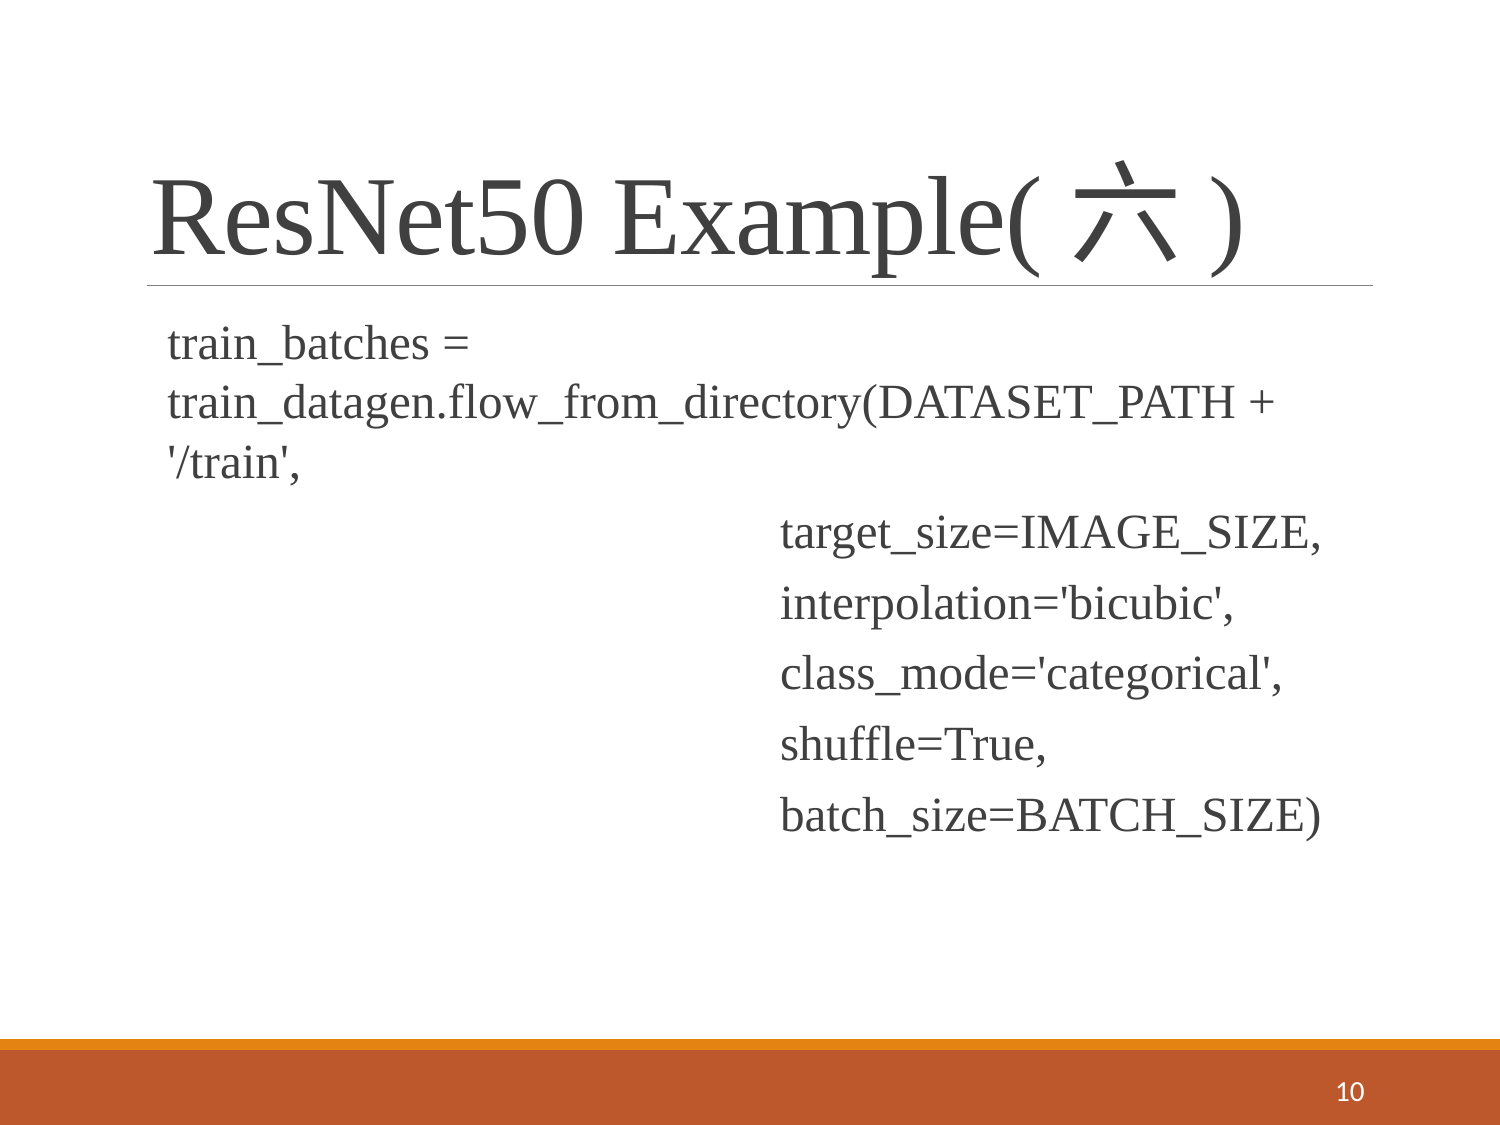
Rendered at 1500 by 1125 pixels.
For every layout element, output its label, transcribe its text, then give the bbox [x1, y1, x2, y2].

list train_batches = train_datagen.flow_from_directory(DATASET_PATH + '/train', target_size=IMAGE_SIZE, interpolation='bicubic', class_mode='categorical', shuffle=True, batch_size=BATCH_SIZE) [135, 302, 1373, 963]
slide_number 9 [1218, 1059, 1380, 1120]
title ResNet50 Example(六) [135, 47, 1373, 285]
